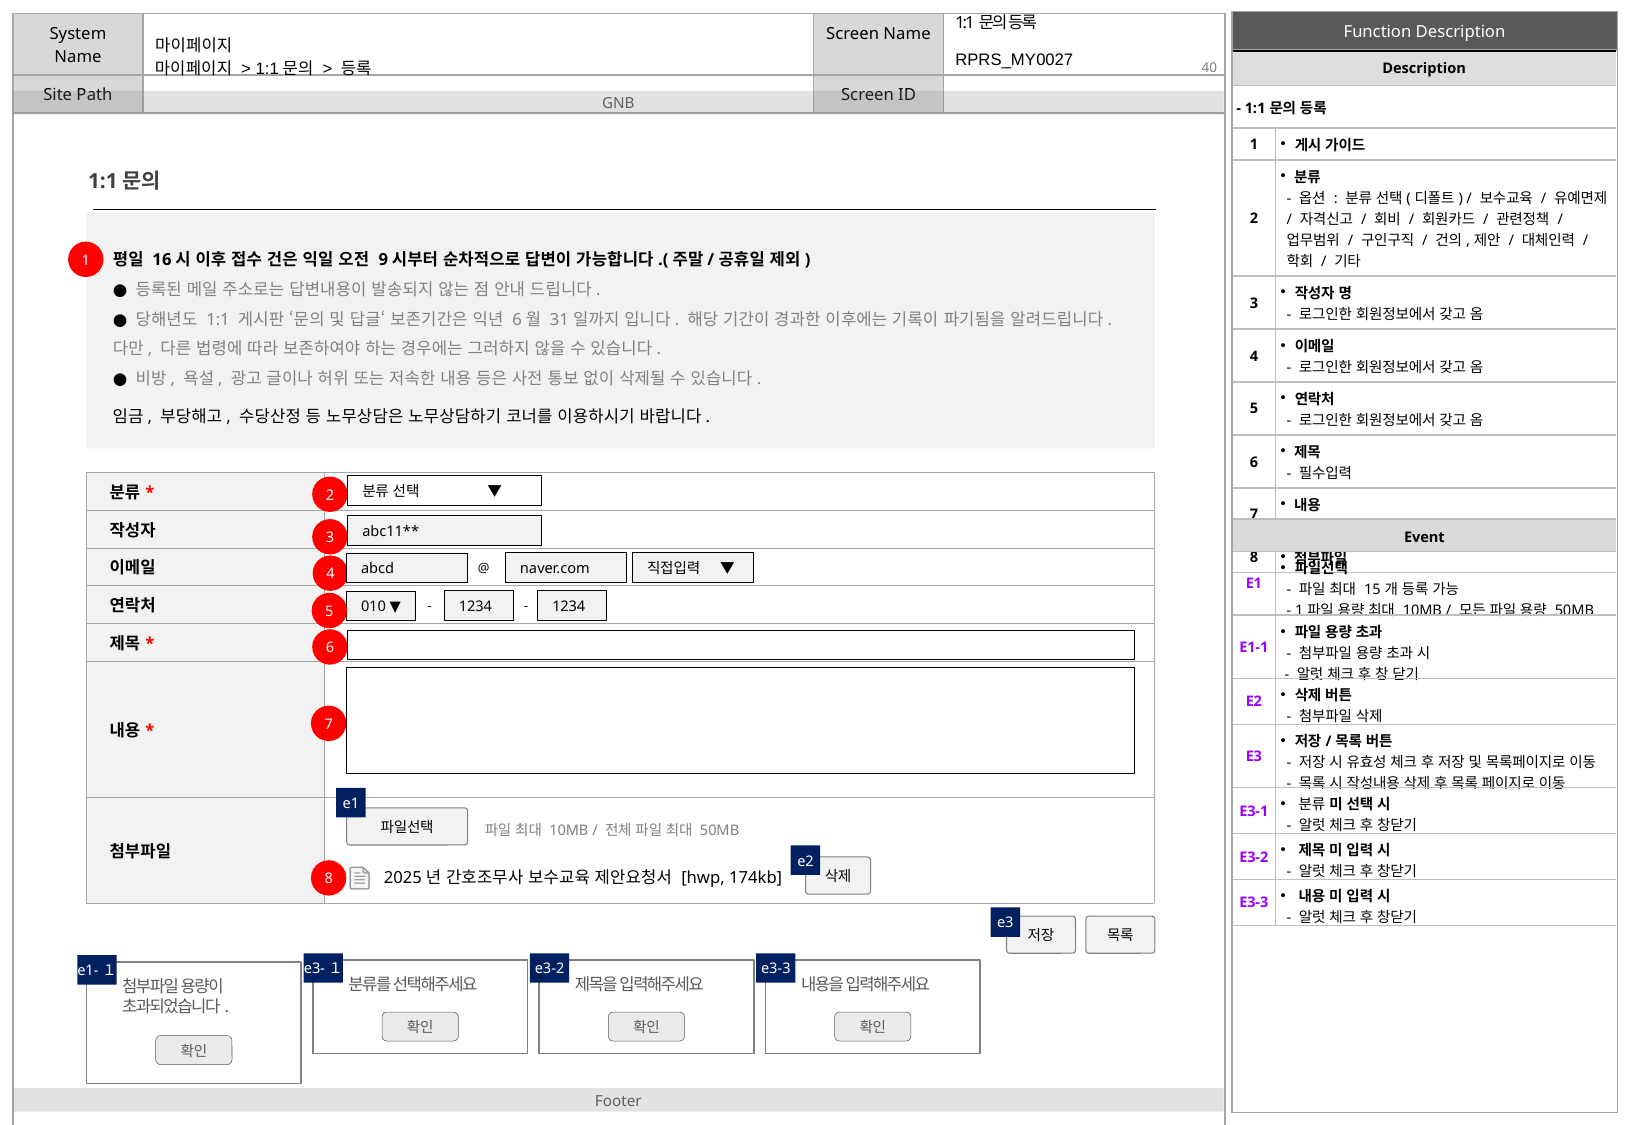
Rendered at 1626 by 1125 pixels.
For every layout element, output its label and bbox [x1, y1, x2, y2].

table_cell [87, 624, 324, 661]
table_cell [1233, 725, 1275, 787]
table_cell [1233, 86, 1616, 127]
text_box [444, 590, 607, 621]
table_cell [1276, 616, 1616, 678]
table_cell [1233, 330, 1275, 381]
title [143, 52, 813, 87]
table_cell [1276, 679, 1616, 724]
table_cell [1276, 489, 1616, 518]
table_cell [1233, 277, 1275, 328]
table_cell [87, 798, 324, 903]
table_cell [325, 798, 790, 869]
table_cell [1276, 436, 1616, 487]
table_cell [325, 798, 1154, 903]
table_cell [1276, 277, 1616, 328]
table_header [1233, 520, 1616, 551]
table_cell [87, 549, 324, 585]
text_box [1083, 913, 1158, 956]
text_box [336, 787, 1065, 897]
table_cell [1276, 129, 1616, 159]
table_cell [1276, 161, 1616, 275]
table_cell [1233, 161, 1275, 275]
table_cell [1233, 788, 1275, 833]
table_cell [87, 662, 324, 797]
table_cell [1276, 330, 1616, 381]
table_cell [1233, 552, 1275, 614]
picture [345, 863, 374, 892]
table_cell [1276, 788, 1616, 833]
table_cell [1233, 383, 1275, 434]
text_box [73, 148, 228, 201]
table_cell [1233, 679, 1275, 724]
table_header [87, 473, 324, 510]
text_box [312, 515, 542, 591]
table_cell [1233, 129, 1275, 159]
table_cell [1233, 436, 1275, 487]
text_box [310, 860, 345, 896]
table_cell [1276, 383, 1616, 434]
table_cell [1233, 834, 1275, 879]
list [943, 14, 1227, 87]
text_box [312, 475, 542, 512]
table_cell [1233, 616, 1275, 678]
table_cell [1233, 880, 1275, 925]
text_box [990, 907, 1078, 956]
text_box [68, 212, 1180, 449]
table_cell [87, 511, 324, 548]
table_cell [325, 511, 1154, 548]
table_cell [1233, 489, 1275, 518]
table_header [325, 473, 1154, 510]
table_cell [325, 662, 1154, 797]
text_box [303, 953, 528, 1054]
table_cell [1276, 880, 1616, 925]
table_cell [334, 549, 1154, 585]
table_cell [1276, 552, 1616, 614]
table_cell [332, 624, 1154, 661]
text_box [529, 953, 981, 1054]
table_cell [1276, 725, 1616, 787]
table_cell [87, 586, 324, 623]
table_cell [1276, 834, 1616, 879]
text_box [311, 590, 1135, 665]
text_box [310, 666, 1135, 773]
table_header [1233, 52, 1616, 85]
text_box [505, 552, 627, 582]
text_box [632, 552, 754, 582]
table_cell [325, 586, 1154, 623]
text_box [77, 954, 302, 1084]
